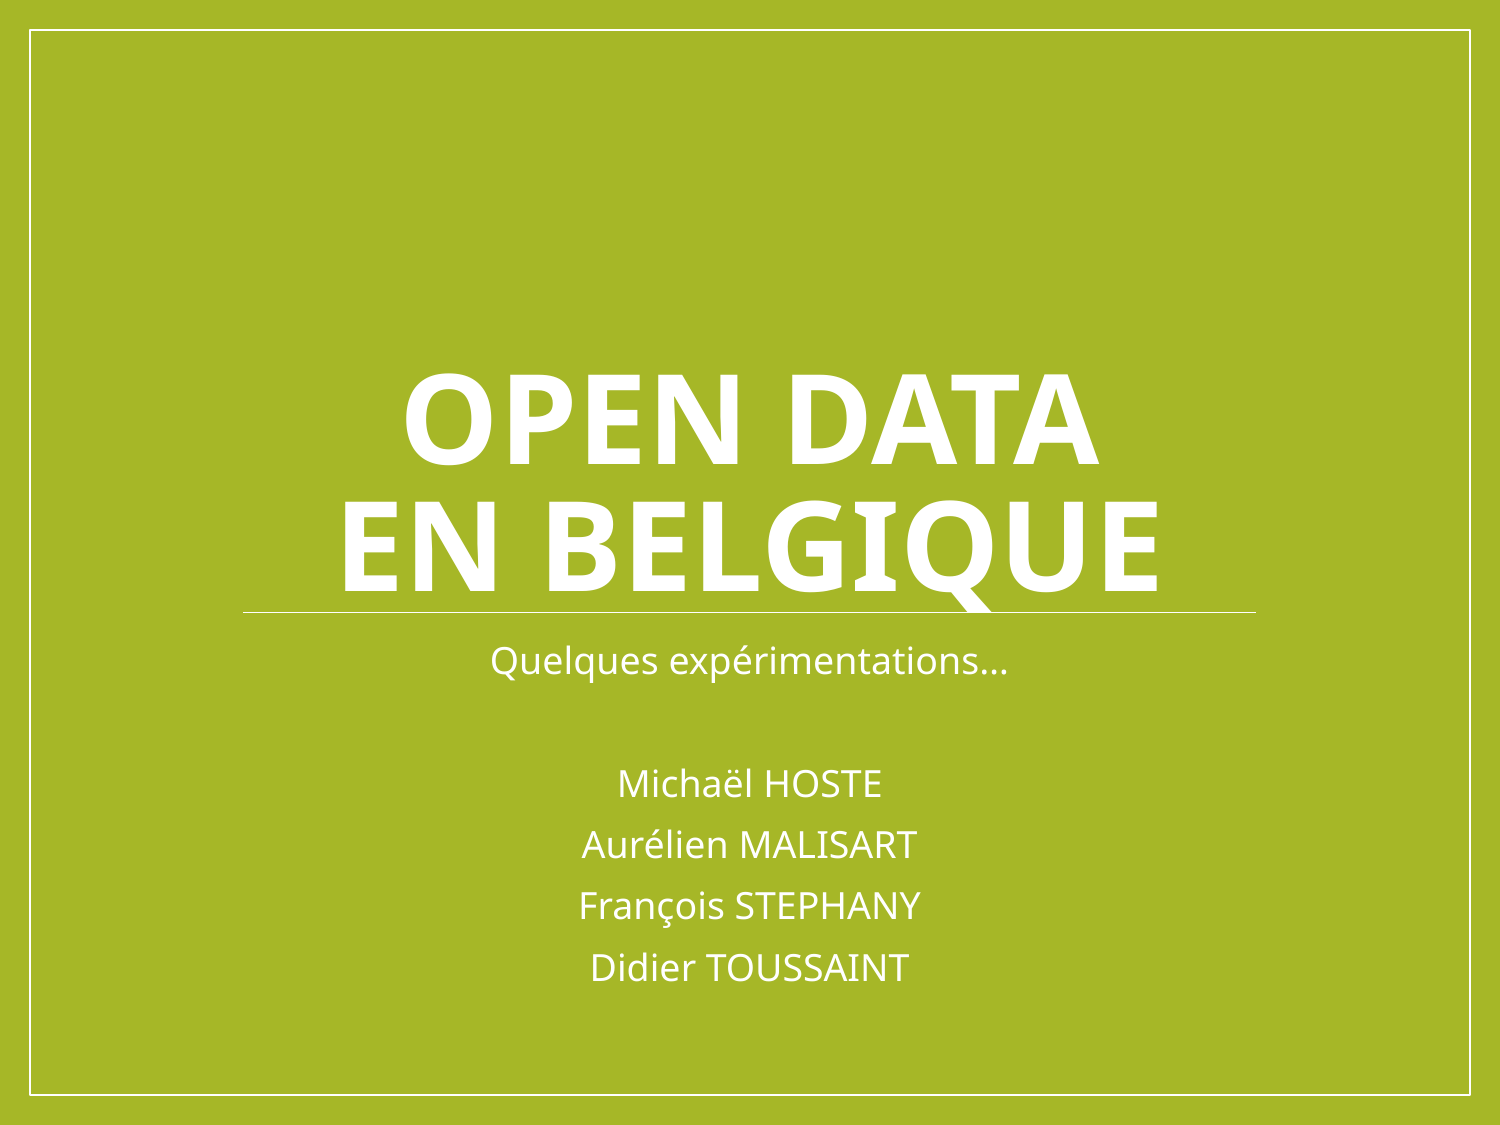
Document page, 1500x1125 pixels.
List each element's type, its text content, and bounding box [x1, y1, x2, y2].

subtitle Quelques expérimentations… Michaël HOSTE Aurélien MALISART François STEPHANY Didier TOUSSAINT [210, 634, 1289, 1018]
title Open DATA en BELGIQUE [136, 144, 1363, 625]
